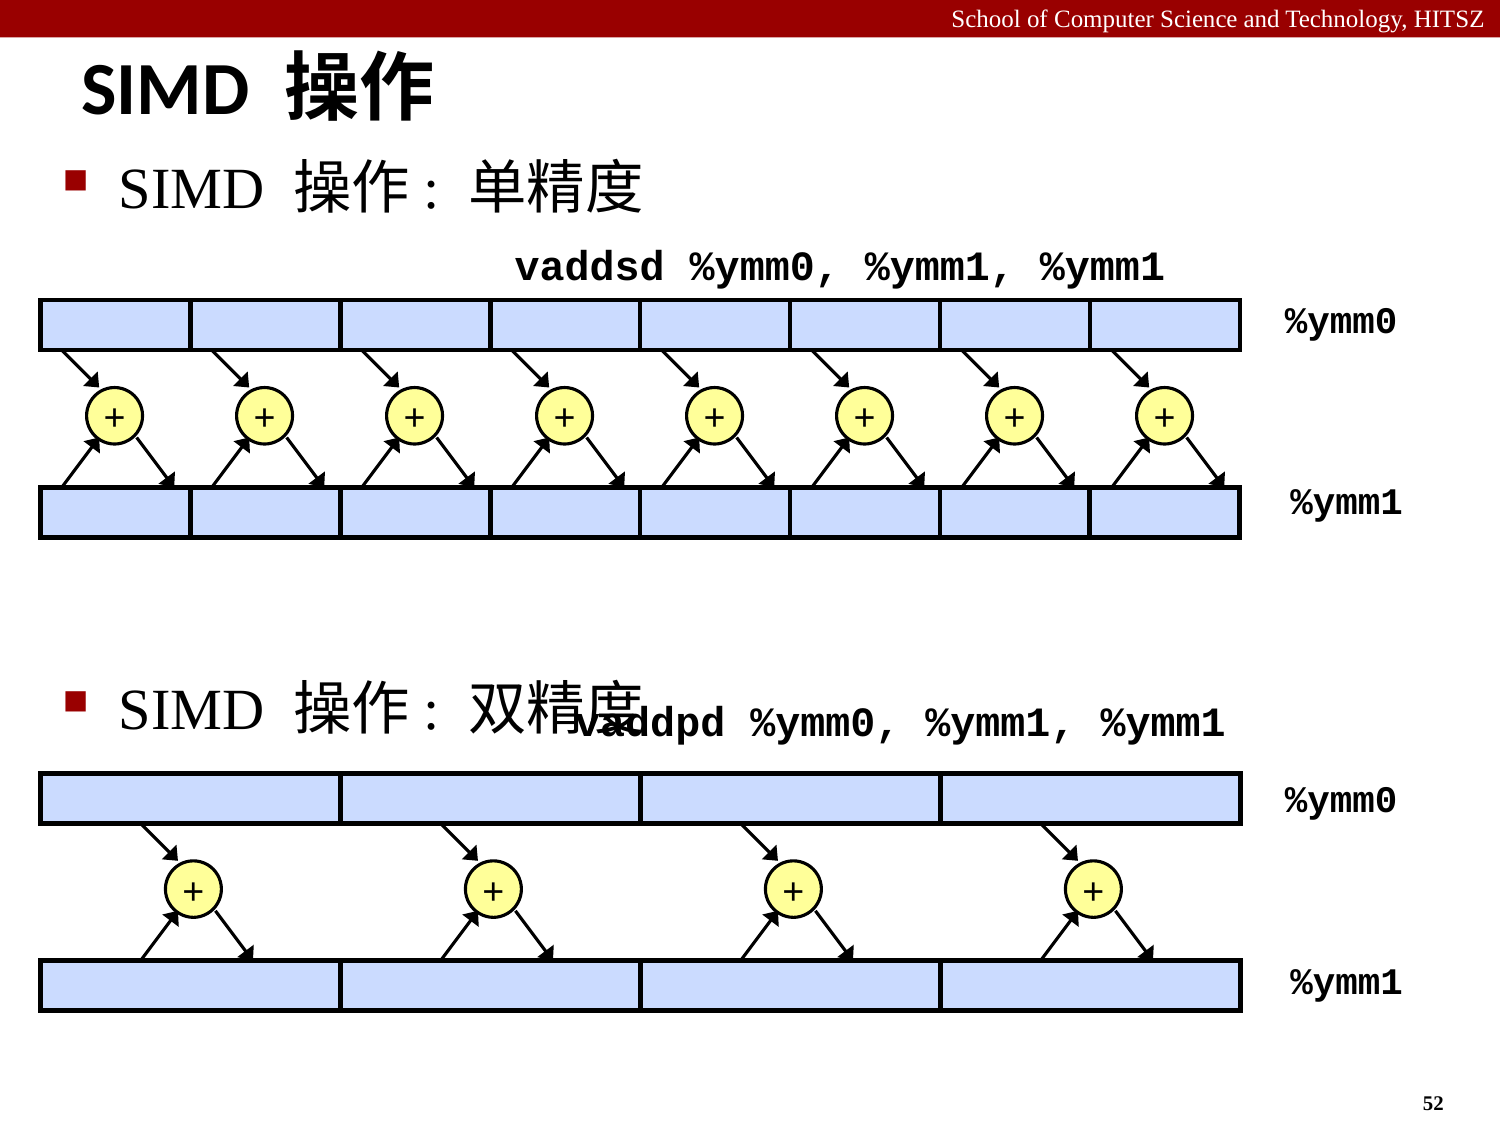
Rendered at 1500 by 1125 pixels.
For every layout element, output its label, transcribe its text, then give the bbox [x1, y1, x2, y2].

title SIMD 操作 [66, 20, 1497, 150]
list SIMD 操作: 单精度 SIMD 操作: 双精度 [47, 554, 1411, 686]
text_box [40, 687, 1431, 1026]
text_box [40, 231, 1431, 546]
list SIMD 操作: 单精度 SIMD 操作: 双精度 [47, 142, 1411, 229]
